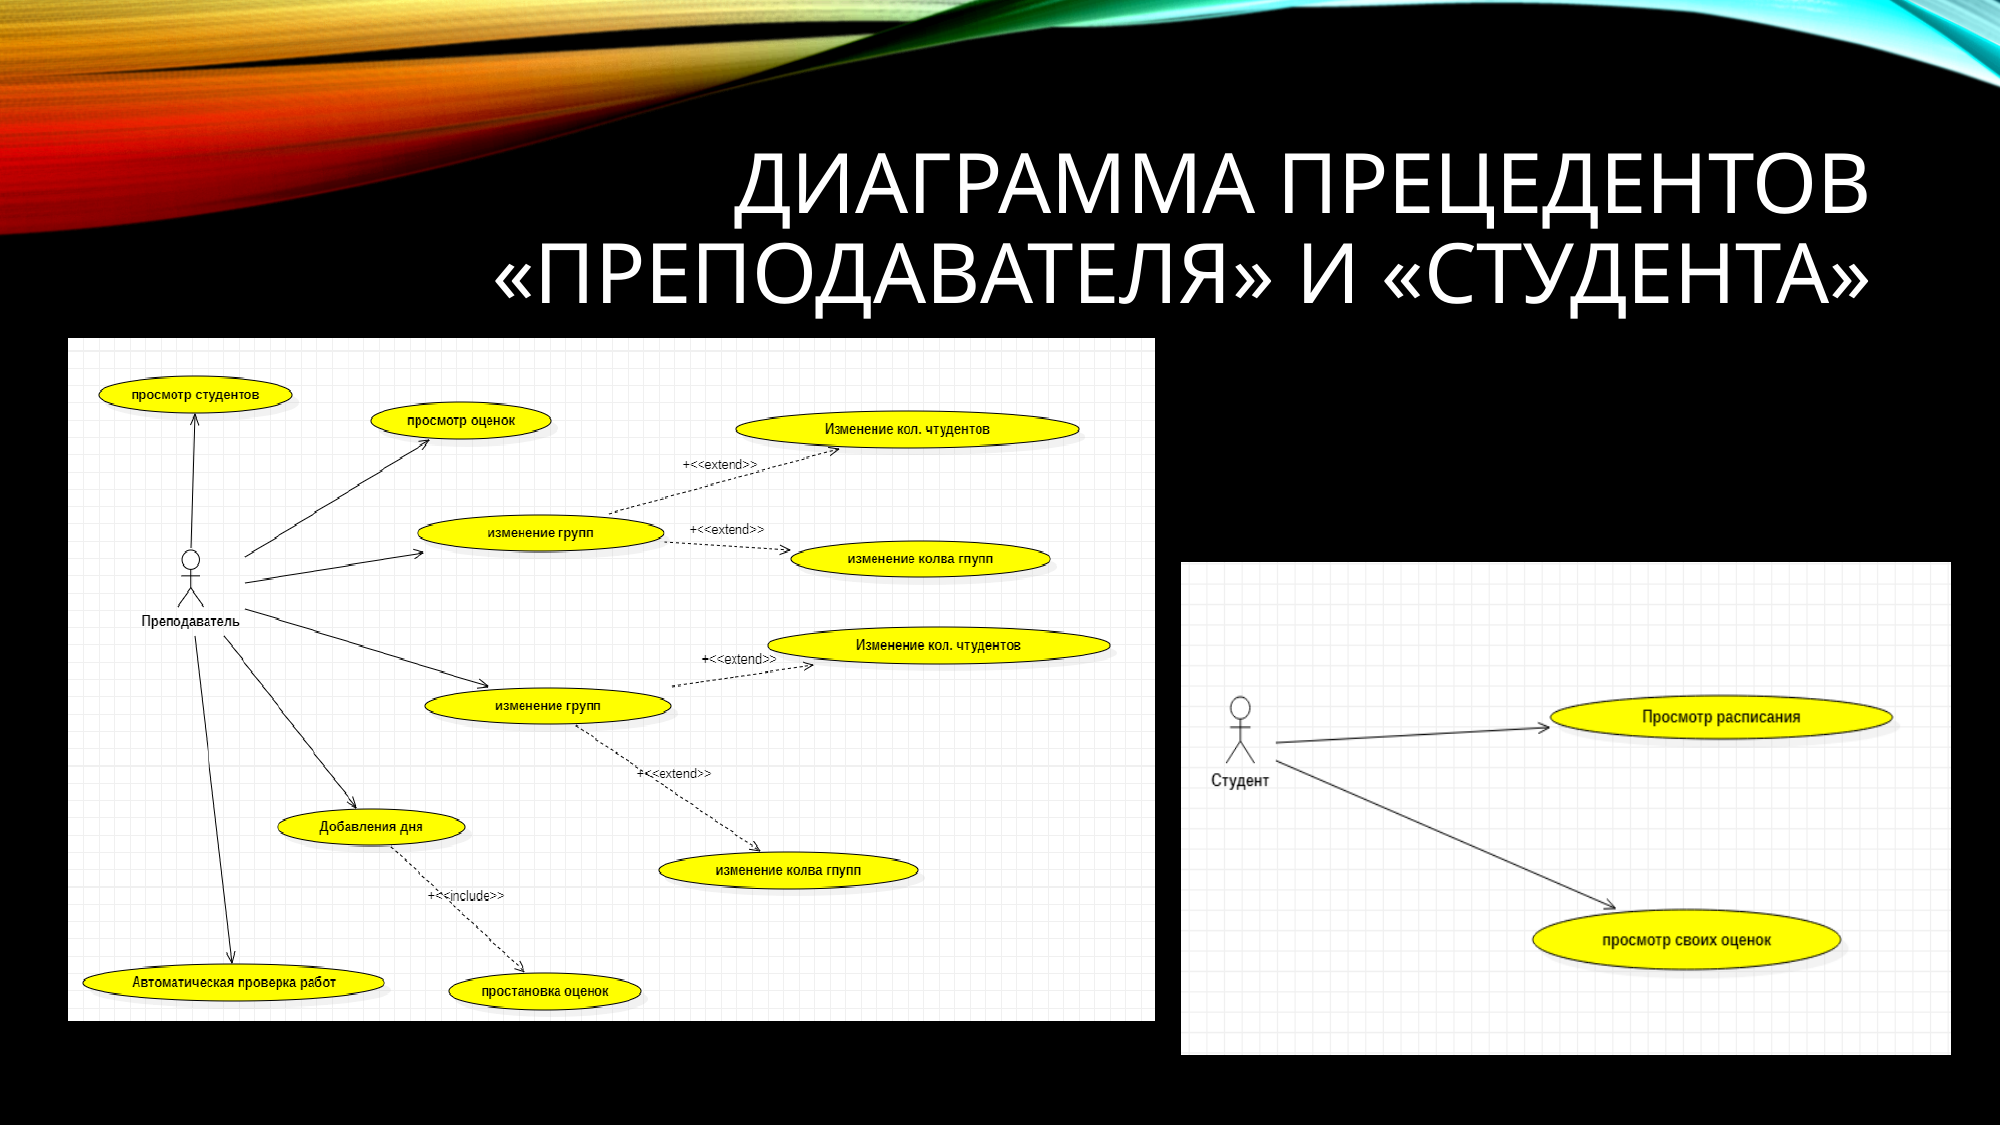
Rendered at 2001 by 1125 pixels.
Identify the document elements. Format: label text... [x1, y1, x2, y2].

picture [1180, 562, 1951, 1056]
picture [0, 0, 2000, 237]
title Диаграмма прецедентов «Преподавателя» и «Студента» [474, 125, 1888, 338]
picture [68, 338, 1155, 1022]
